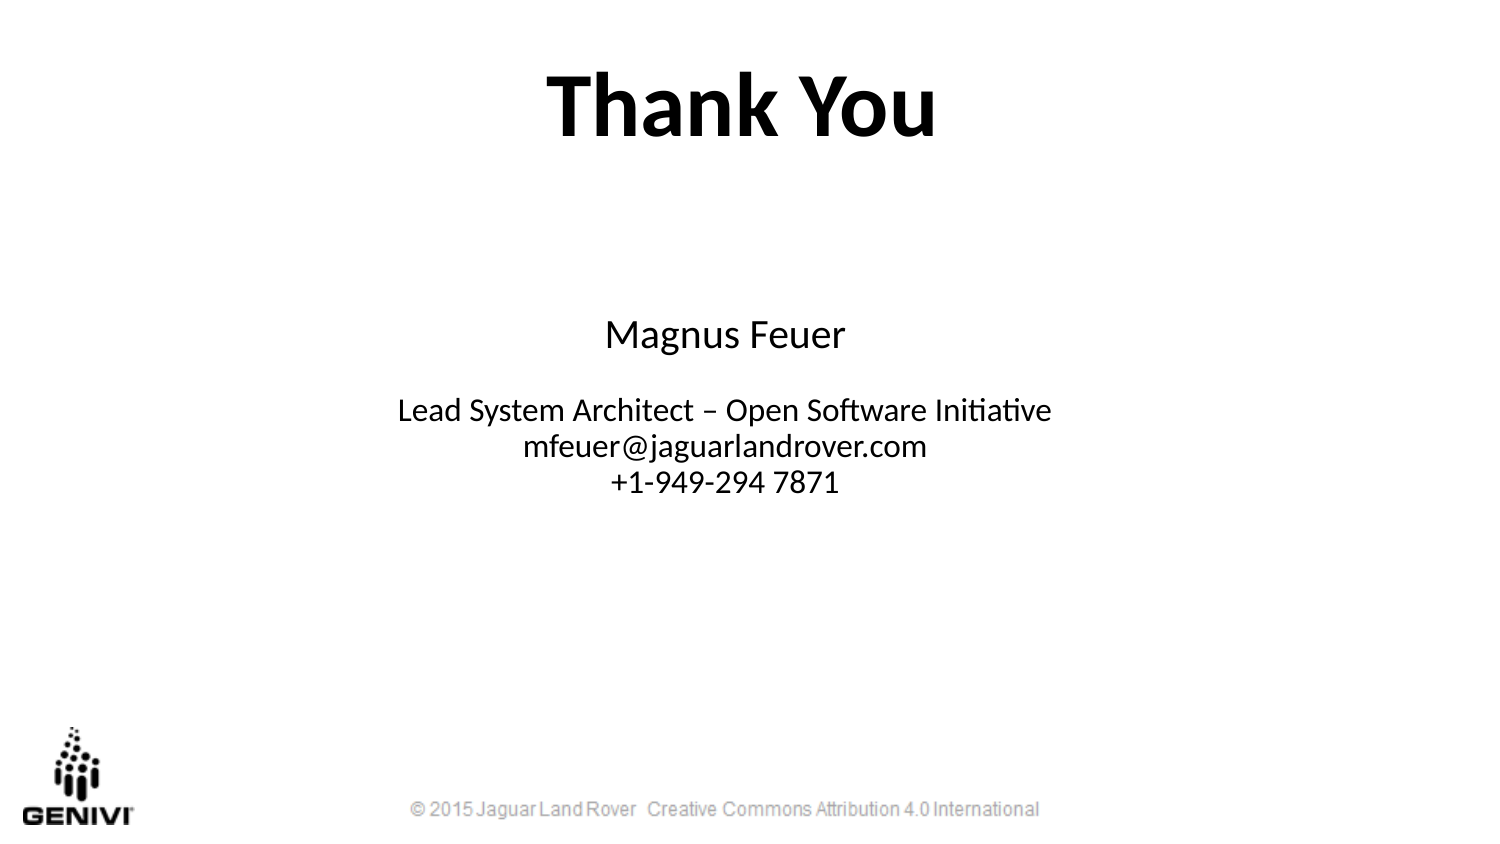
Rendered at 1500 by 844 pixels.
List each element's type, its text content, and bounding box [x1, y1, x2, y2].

picture [23, 727, 135, 825]
picture [350, 789, 1101, 834]
title Thank You [146, 29, 1339, 170]
text_box Magnus Feuer Lead System Architect – Open Software Initiative mfeuer@jaguarlandrover.com +1-949-294 7871 [112, 217, 1339, 537]
